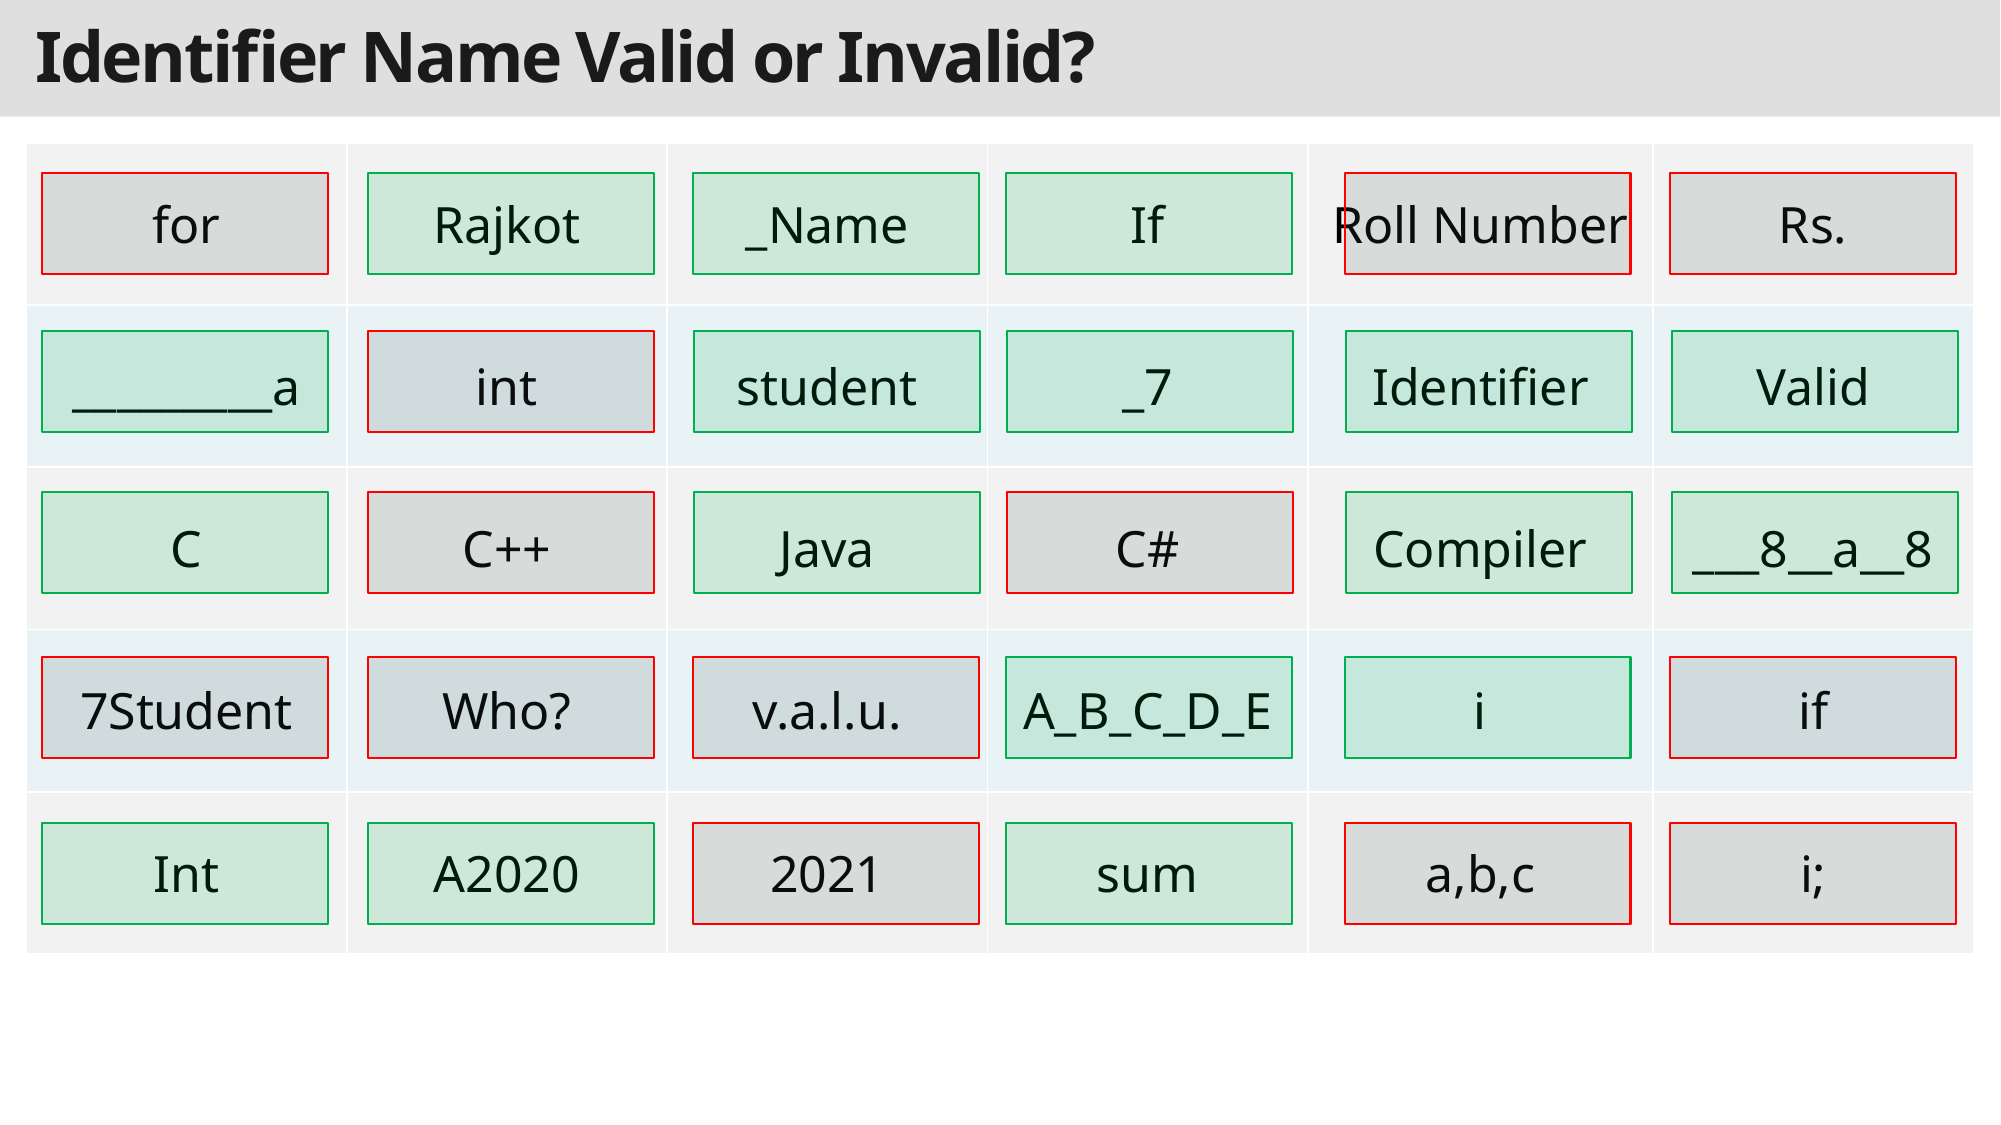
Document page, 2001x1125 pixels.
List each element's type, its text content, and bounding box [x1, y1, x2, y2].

text_box [1345, 491, 1633, 594]
table_cell 7Student [27, 630, 346, 791]
table_header for [27, 144, 346, 304]
table_cell Java [668, 468, 987, 629]
table_cell _________a [27, 306, 346, 466]
text_box [692, 656, 980, 759]
table_cell a,b,c [1309, 793, 1652, 953]
text_box [1005, 656, 1293, 759]
text_box [367, 491, 655, 594]
text_box [41, 656, 329, 759]
text_box [1671, 330, 1959, 433]
table_cell Int [27, 793, 346, 953]
table_cell student [668, 306, 987, 466]
table_cell Compiler [1309, 468, 1652, 629]
text_box [693, 491, 981, 594]
table_cell _7 [988, 306, 1307, 466]
text_box [692, 172, 980, 275]
table_cell i [1309, 630, 1652, 791]
text_box [367, 656, 655, 759]
table_cell C# [988, 468, 1307, 629]
table_header Roll Number [1309, 144, 1652, 304]
title Identifier Name Valid or Invalid? [0, 0, 2000, 117]
table_header Rs. [1654, 144, 1973, 304]
table_cell v.a.l.u. [668, 630, 987, 791]
table_cell int [348, 306, 666, 466]
table_cell A_B_C_D_E [988, 630, 1307, 791]
table_cell Identifier [1309, 306, 1652, 466]
text_box [41, 491, 329, 594]
table_cell Who? [348, 630, 666, 791]
table_header _Name [668, 144, 987, 304]
table_cell if [1654, 630, 1973, 791]
text_box [693, 330, 981, 433]
text_box [41, 822, 329, 925]
text_box [1345, 330, 1633, 433]
text_box [367, 330, 655, 433]
table_cell 2021 [668, 793, 987, 953]
text_box [692, 822, 980, 925]
text_box [1344, 822, 1632, 925]
text_box [1006, 491, 1294, 594]
table_cell A2020 [348, 793, 666, 953]
table_cell sum [988, 793, 1307, 953]
text_box [1344, 656, 1632, 759]
text_box [41, 330, 329, 433]
text_box [1006, 330, 1294, 433]
text_box [1344, 172, 1632, 275]
text_box [1669, 656, 1957, 759]
text_box [41, 172, 329, 275]
text_box [1669, 172, 1957, 275]
table_cell i; [1654, 793, 1973, 953]
table_header If [988, 144, 1307, 304]
text_box [1669, 822, 1957, 925]
text_box [1005, 172, 1293, 275]
table_cell ___8__a__8 [1654, 468, 1973, 629]
text_box [367, 822, 655, 925]
table_cell Valid [1654, 306, 1973, 466]
table_header Rajkot [348, 144, 666, 304]
text_box [367, 172, 655, 275]
text_box [1671, 491, 1959, 594]
table_cell C++ [348, 468, 666, 629]
text_box [1005, 822, 1293, 925]
table_cell C [27, 468, 346, 629]
